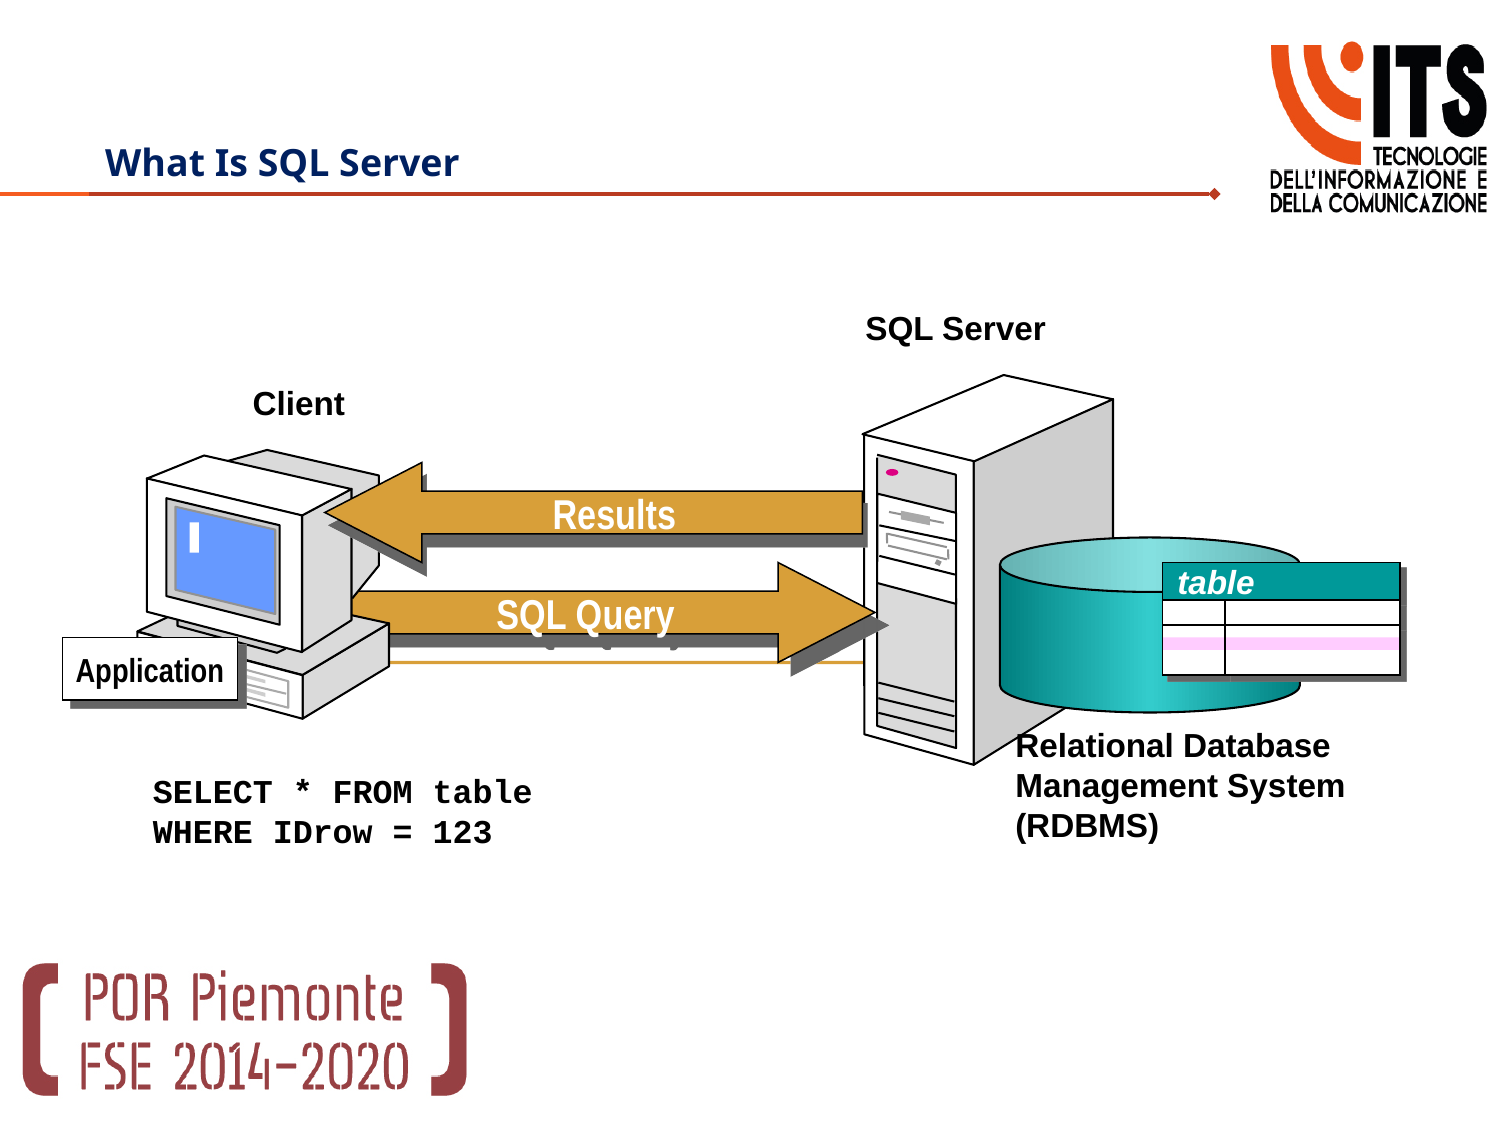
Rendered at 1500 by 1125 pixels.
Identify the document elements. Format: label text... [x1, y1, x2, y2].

text_box Results [393, 462, 857, 563]
text_box SQL Server [850, 299, 1062, 355]
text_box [1162, 562, 1401, 676]
text_box Client [237, 374, 360, 430]
text_box [1118, 591, 1300, 713]
text_box Application [62, 637, 132, 700]
title What Is SQL Server [90, 79, 1215, 200]
text_box SQL Query [393, 562, 857, 663]
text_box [862, 374, 1114, 766]
text_box Relational Database Management System (RDBMS) [1000, 717, 1361, 852]
picture [0, 0, 1500, 1125]
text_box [137, 449, 390, 719]
text_box SELECT * FROM table WHERE IDrow = 123 [138, 762, 548, 858]
